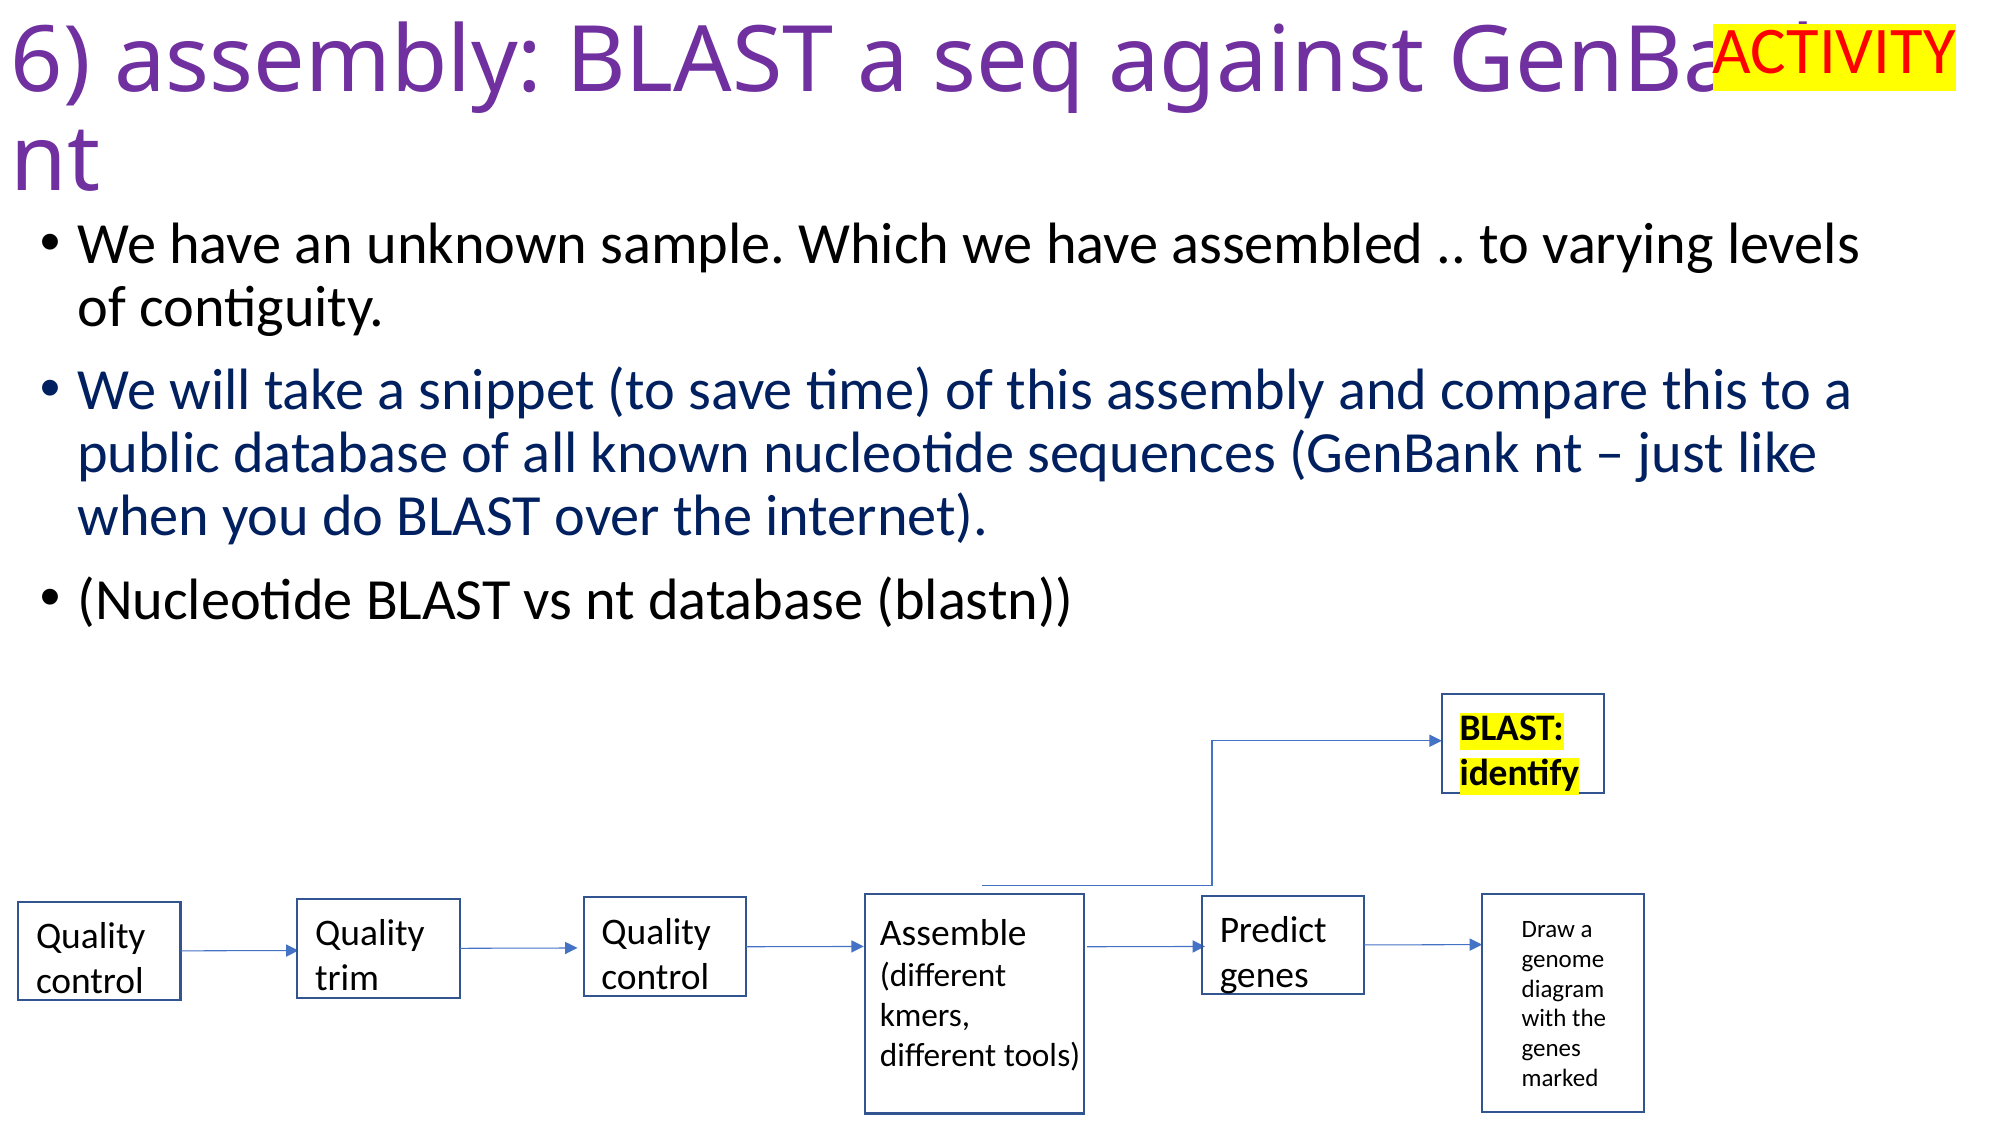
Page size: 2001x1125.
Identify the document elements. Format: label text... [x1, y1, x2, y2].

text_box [982, 740, 1442, 886]
text_box Quality trim [300, 900, 453, 1006]
text_box Predict genes [1205, 897, 1357, 1003]
title 6) assembly: BLAST a seq against GenBank nt [0, 2, 1934, 220]
text_box [17, 901, 182, 1001]
text_box [1201, 895, 1365, 995]
text_box [296, 898, 461, 999]
text_box Draw a genome diagram with the genes marked [1506, 904, 1659, 1100]
text_box Quality control [586, 899, 739, 1004]
list We have an unknown sample. Which we have assembled .. to varying levels of contiguity. We will take a snippet (to save time) of this assembly and compare this to a public database of all known nucleotide sequences (GenBank nt – just like when you do BLAST over the internet). (Nucleotide BLAST vs nt database (blastn)) [24, 205, 1934, 920]
text_box [1441, 693, 1605, 794]
text_box Quality control [21, 903, 174, 1009]
text_box [583, 896, 747, 997]
text_box Assemble (different kmers, different tools) [865, 900, 1099, 1081]
text_box [1481, 893, 1645, 1113]
text_box ACTIVITY [1697, 0, 2000, 95]
text_box BLAST: identify [1444, 696, 1597, 801]
text_box [864, 893, 1085, 1115]
